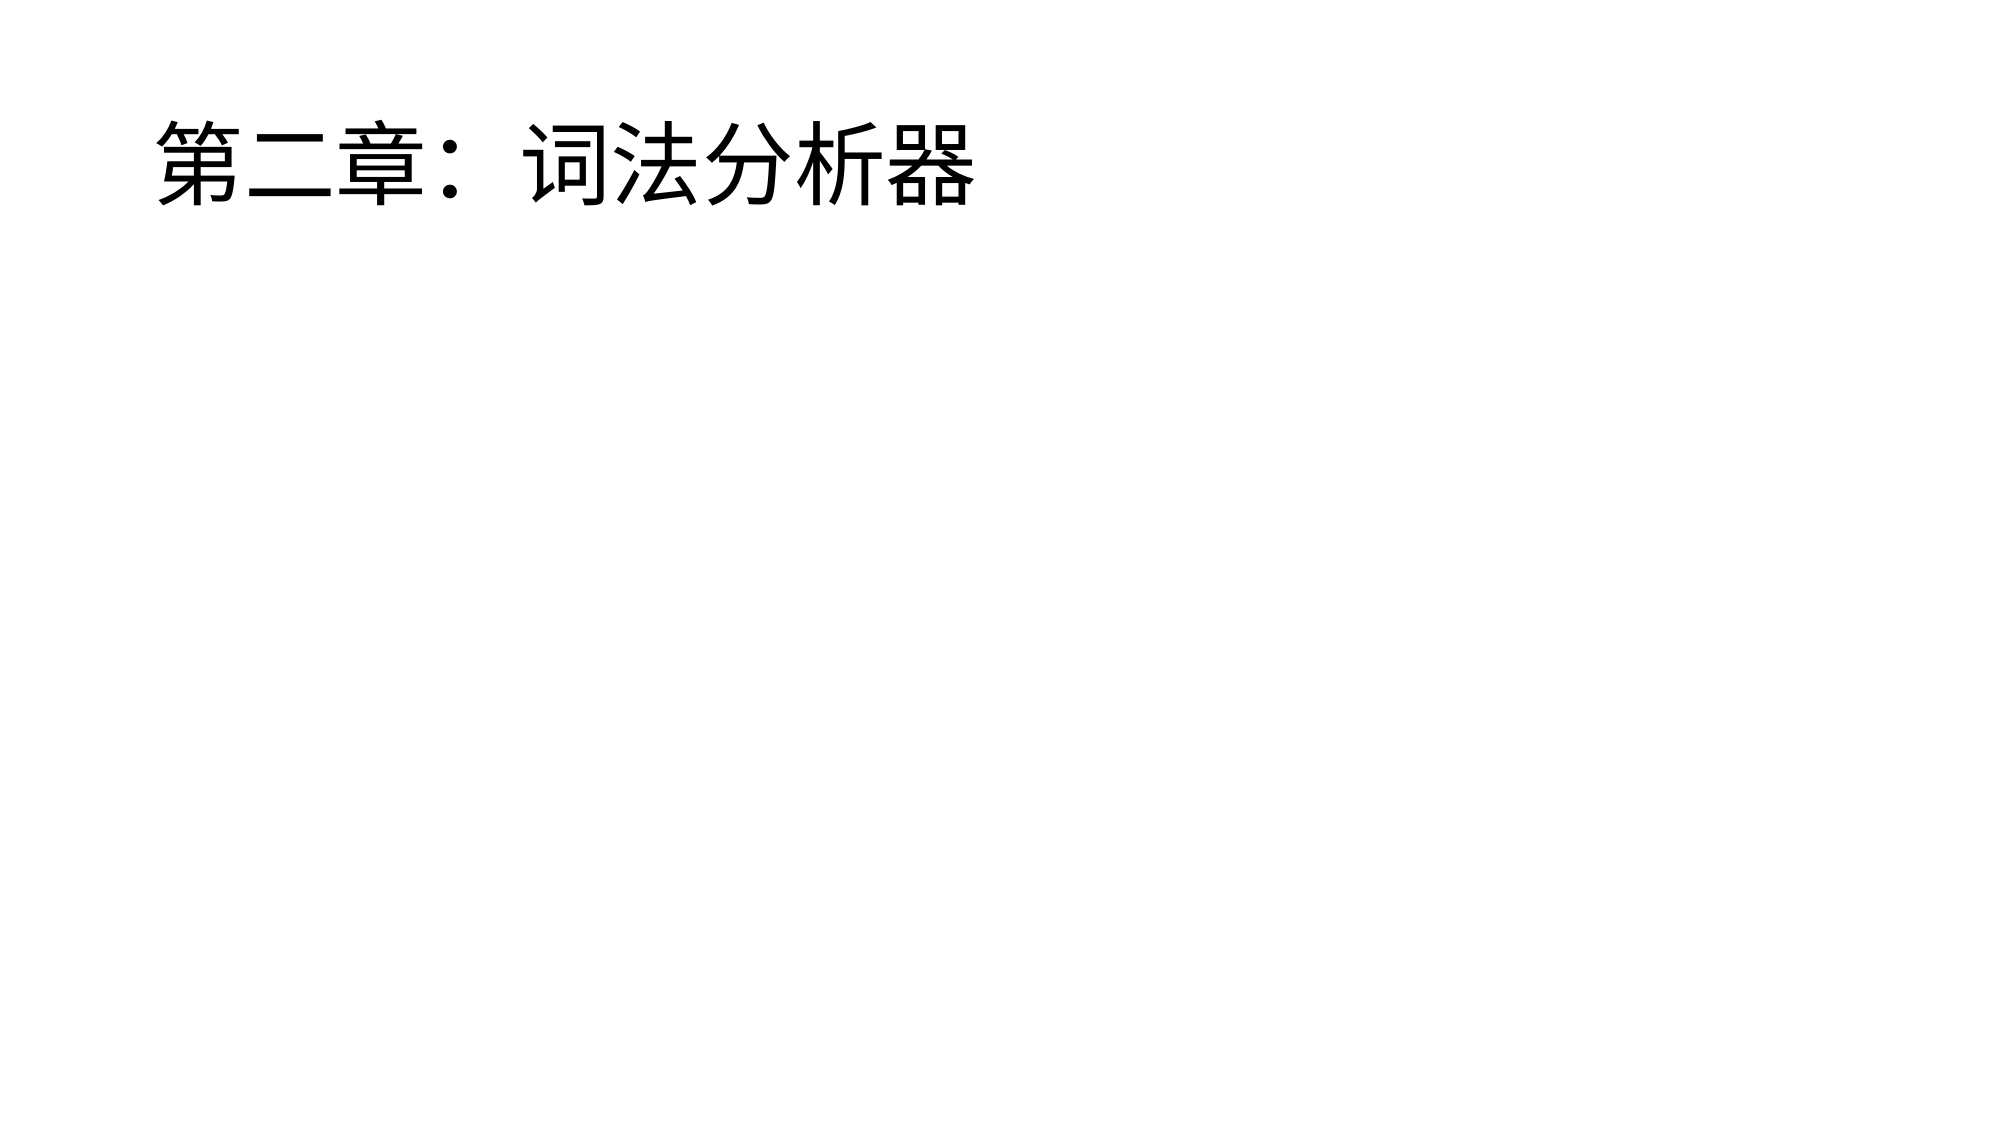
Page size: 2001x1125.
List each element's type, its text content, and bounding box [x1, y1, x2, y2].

title 第二章：词法分析器 [137, 59, 1863, 278]
